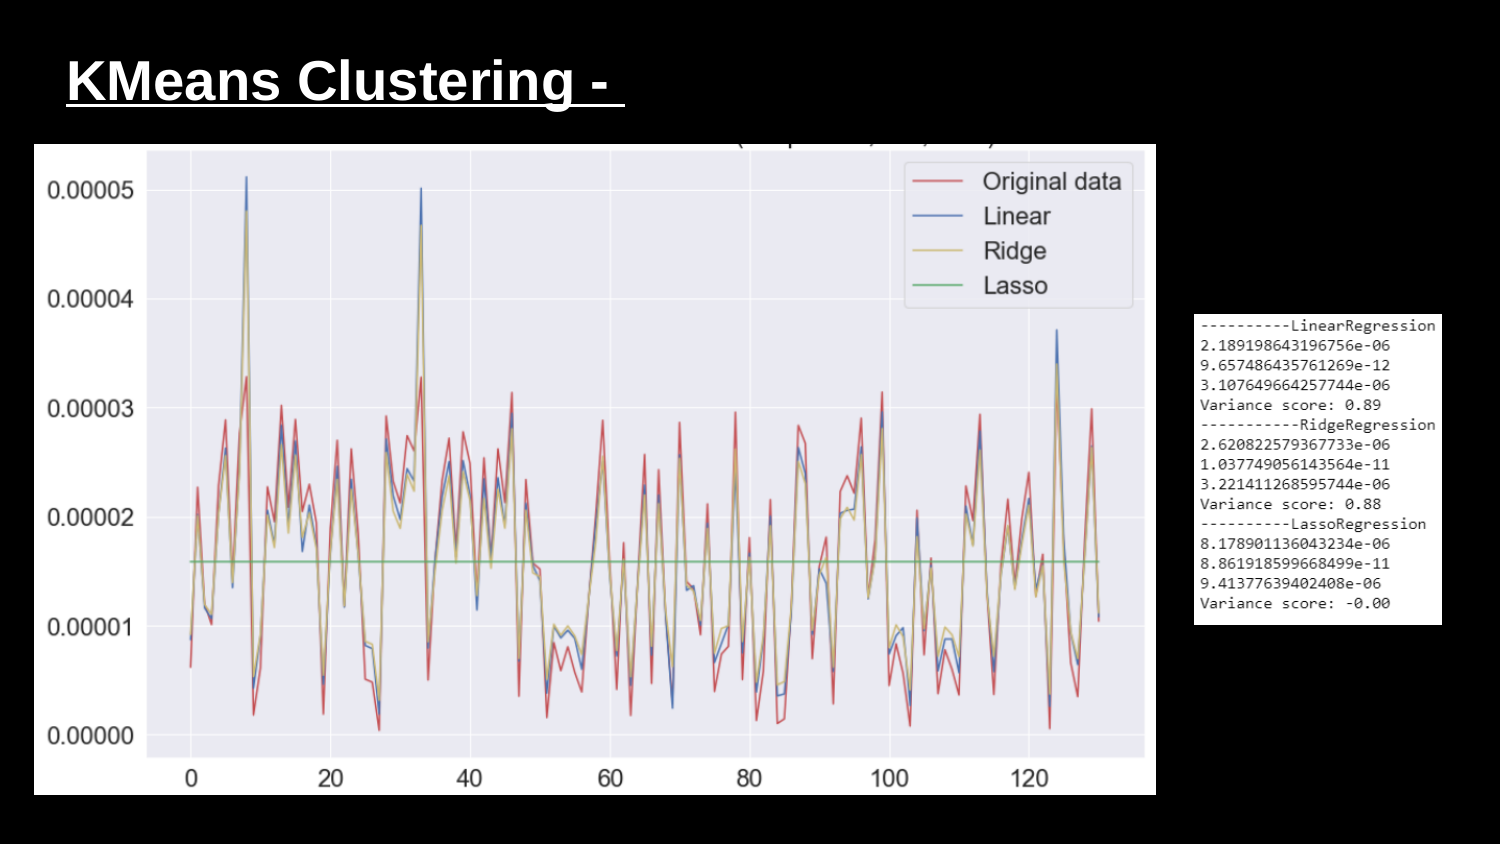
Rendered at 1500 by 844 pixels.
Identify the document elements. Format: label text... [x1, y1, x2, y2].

text_box KMeans Clustering - [51, 44, 1346, 208]
picture [34, 144, 1156, 795]
picture [1194, 314, 1442, 625]
